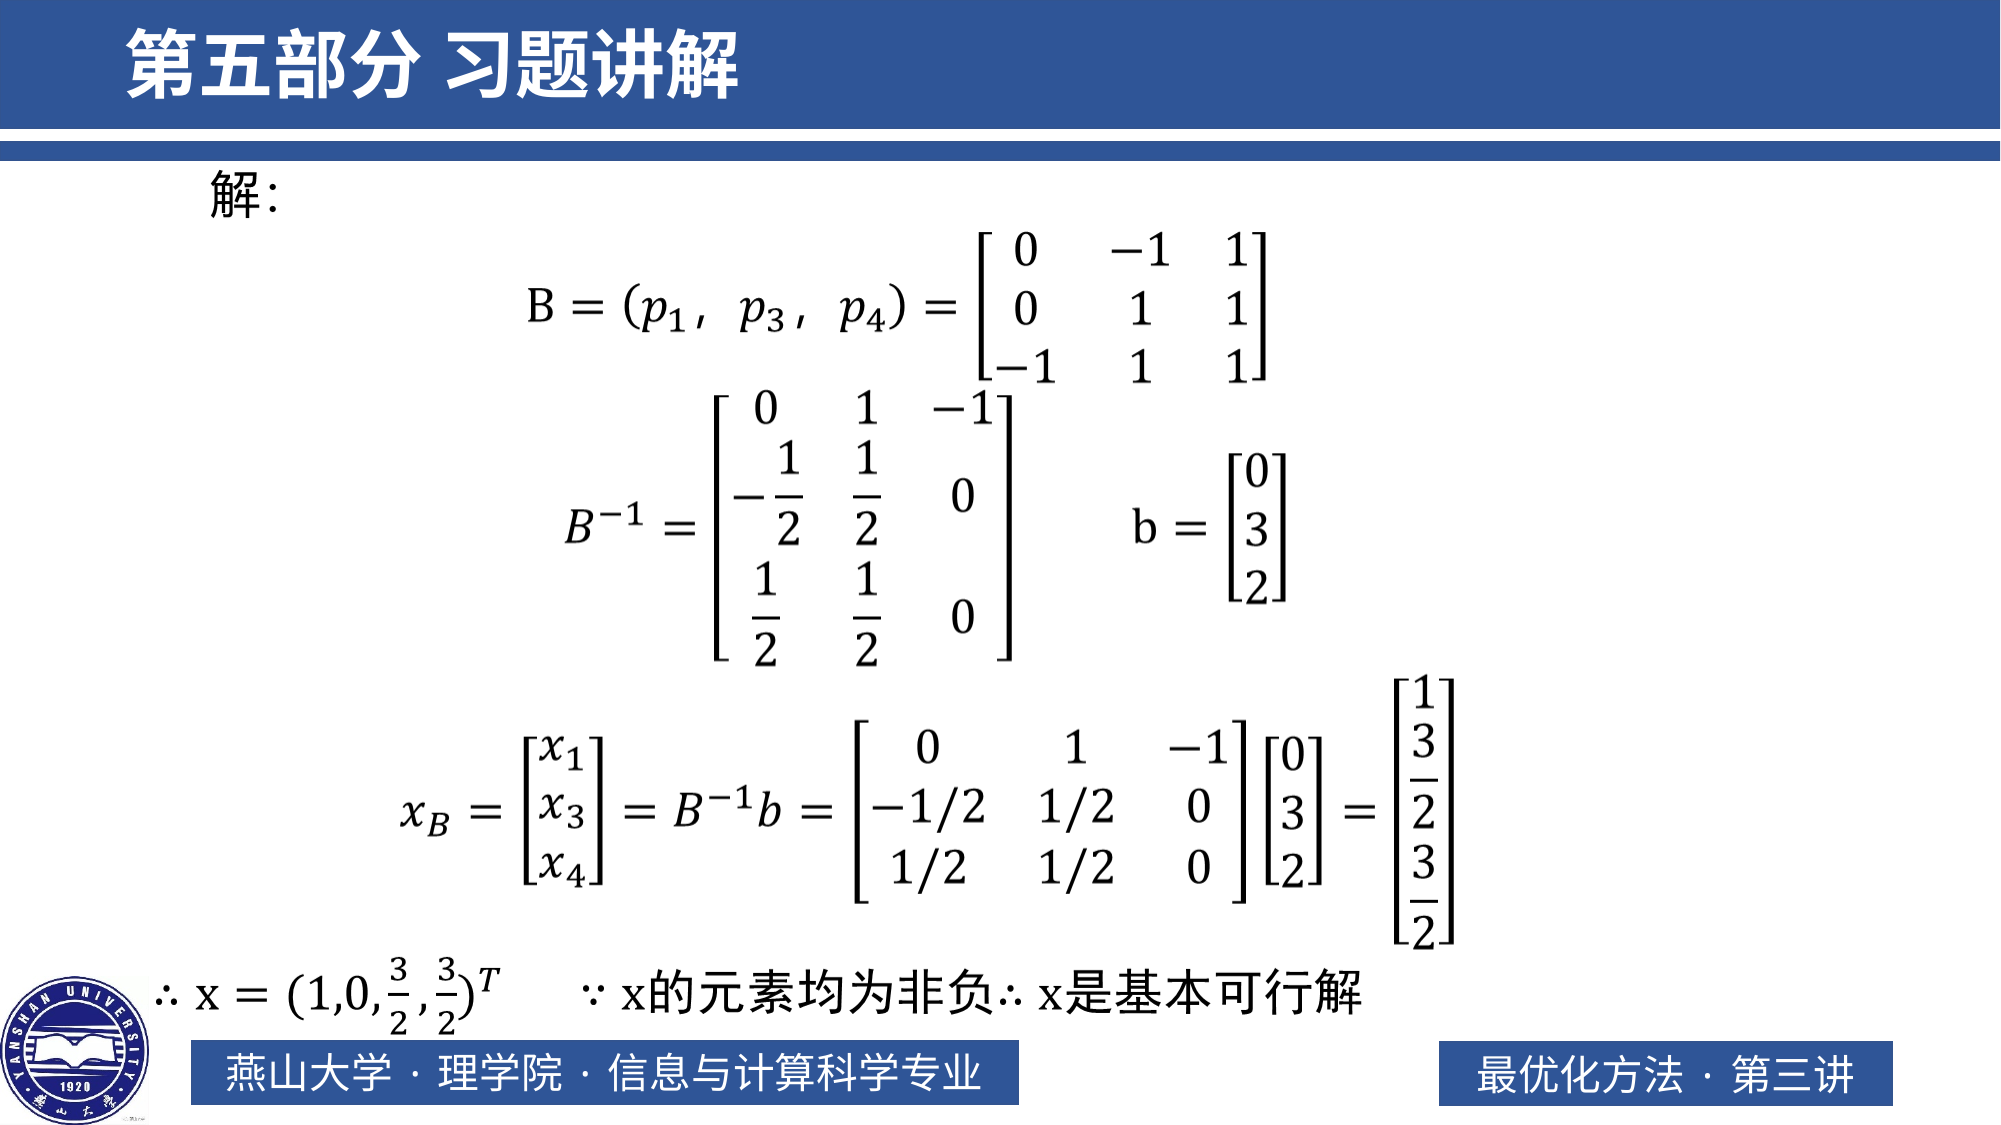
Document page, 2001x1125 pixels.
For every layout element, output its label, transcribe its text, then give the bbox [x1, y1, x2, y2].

text_box 第五部分 习题讲解 [108, 10, 1394, 116]
text_box [137, 157, 1717, 1051]
picture [0, 976, 149, 1125]
